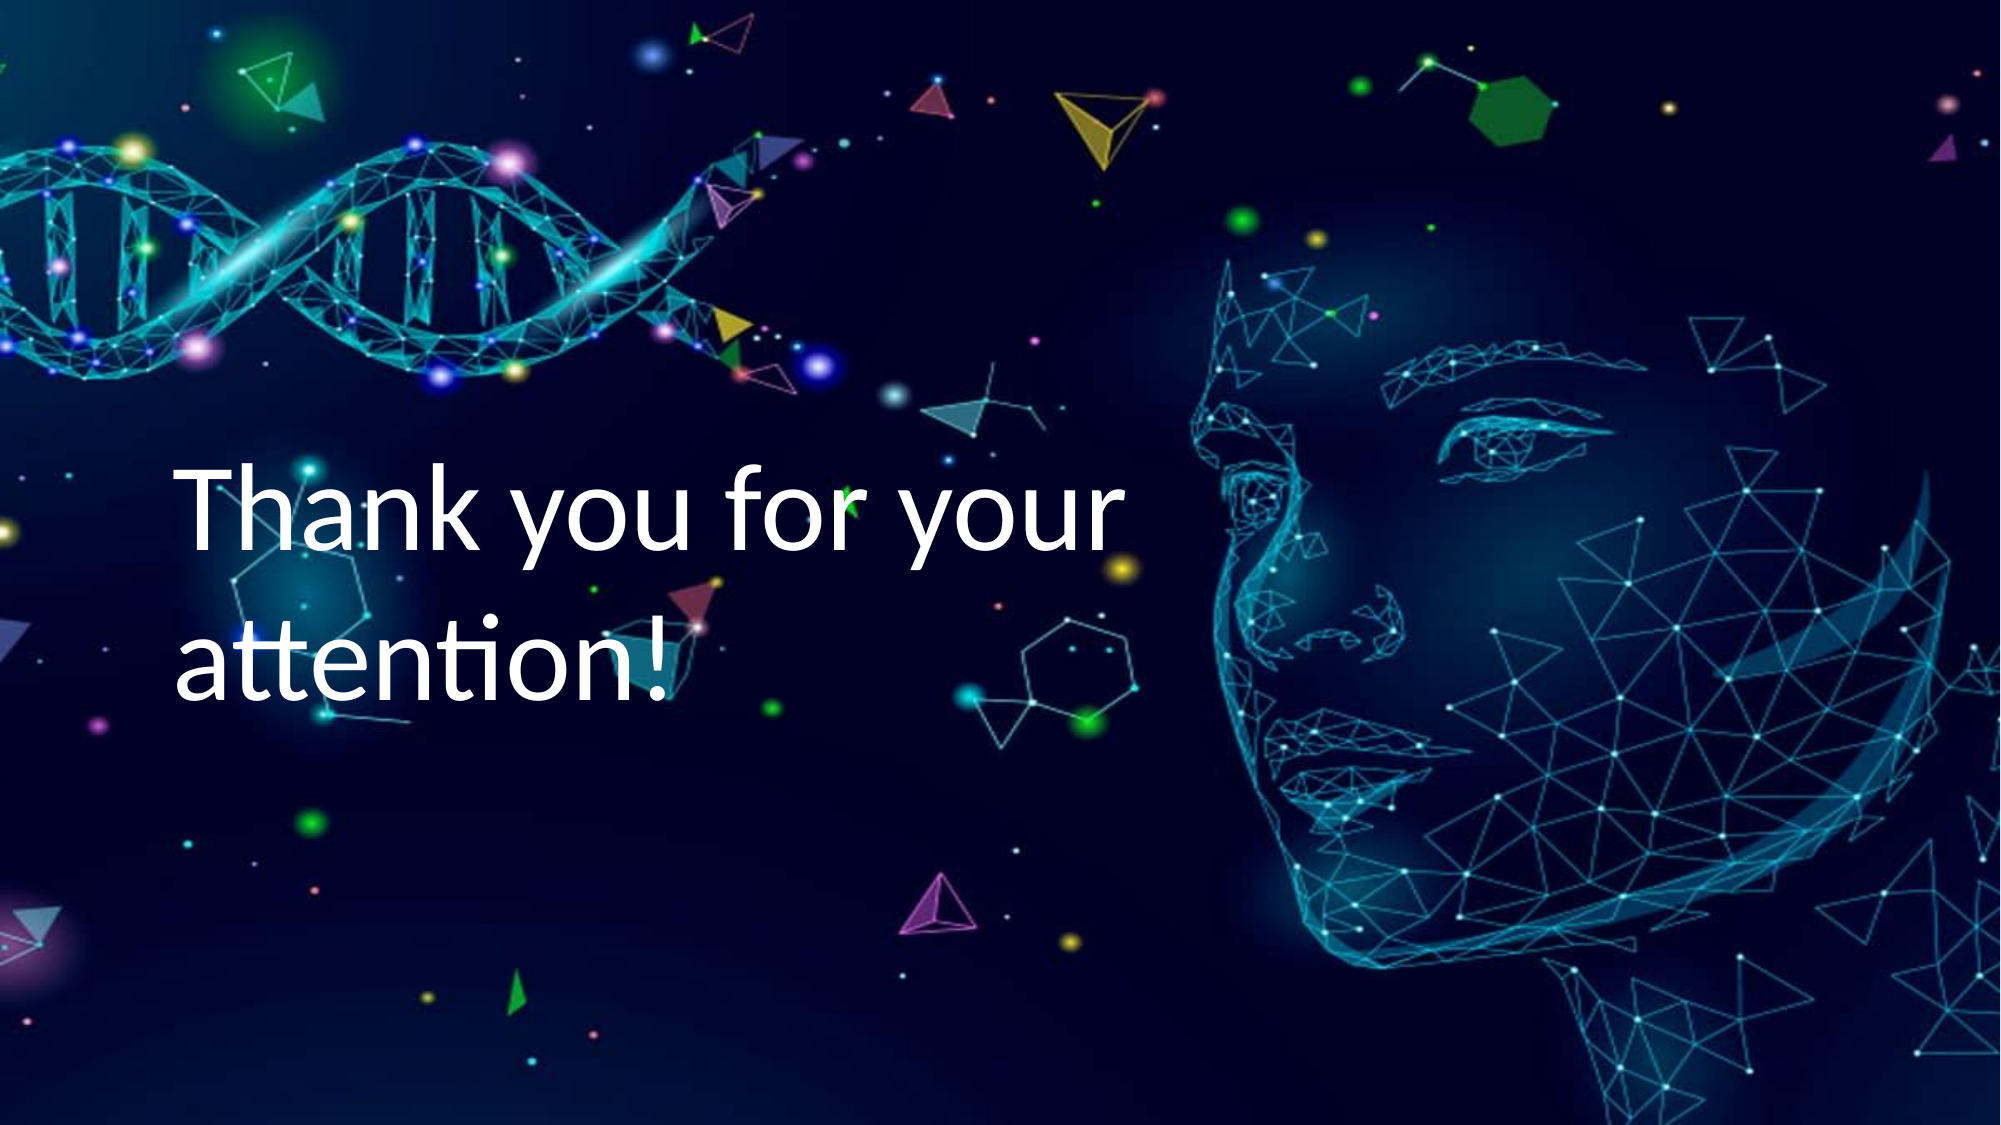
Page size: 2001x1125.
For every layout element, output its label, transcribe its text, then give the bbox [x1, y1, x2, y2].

picture [0, 0, 2001, 1125]
text_box Thank you for your attention! [158, 418, 1493, 734]
picture [0, 61, 7, 74]
